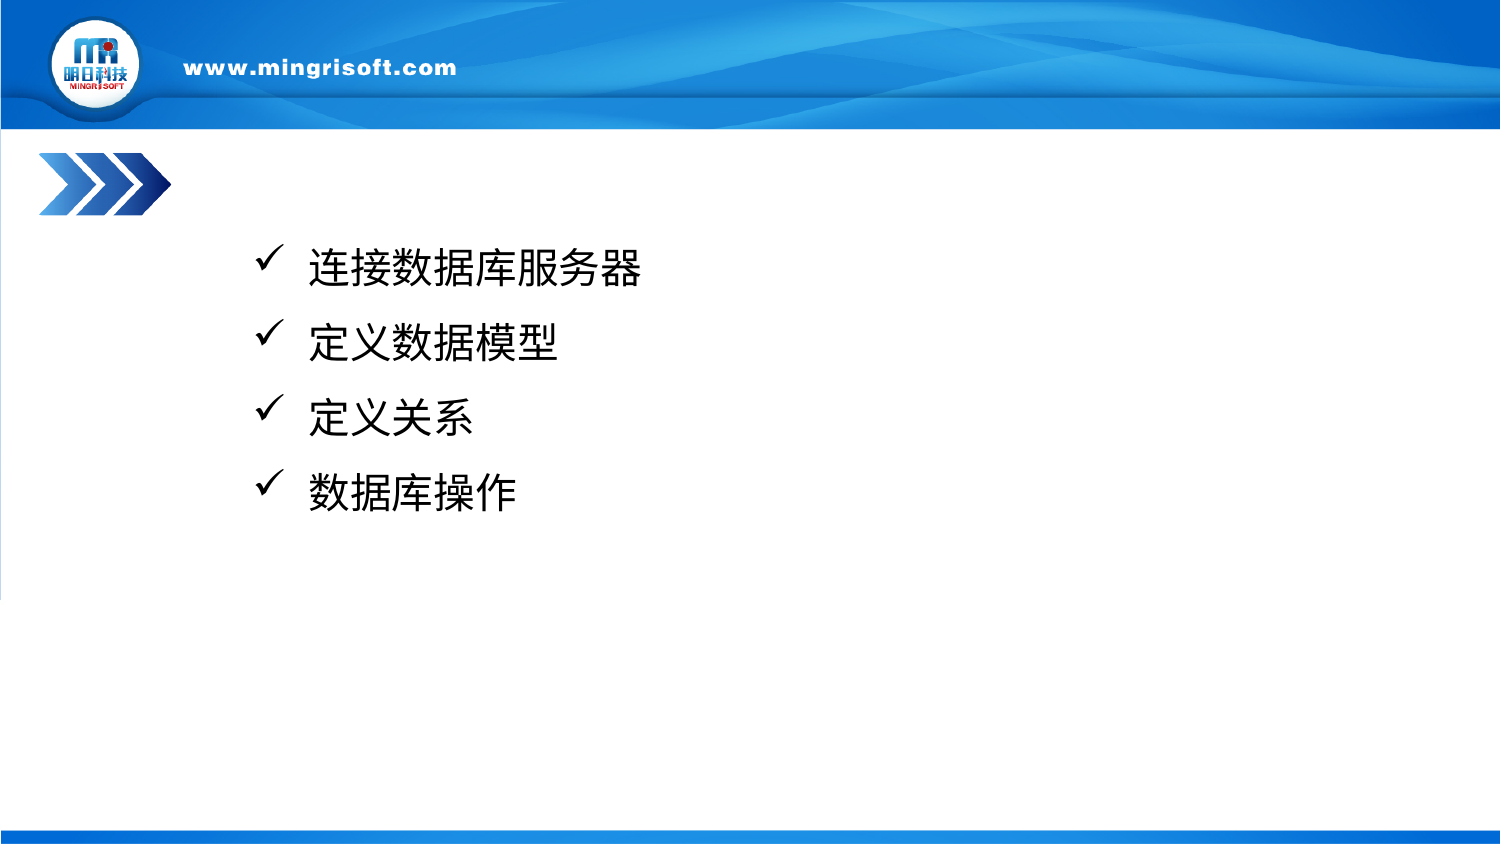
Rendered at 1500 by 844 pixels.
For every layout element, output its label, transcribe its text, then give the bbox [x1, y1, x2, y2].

text_box 连接数据库服务器 定义数据模型 定义关系 数据库操作 [237, 209, 1213, 599]
picture [0, 0, 1500, 844]
